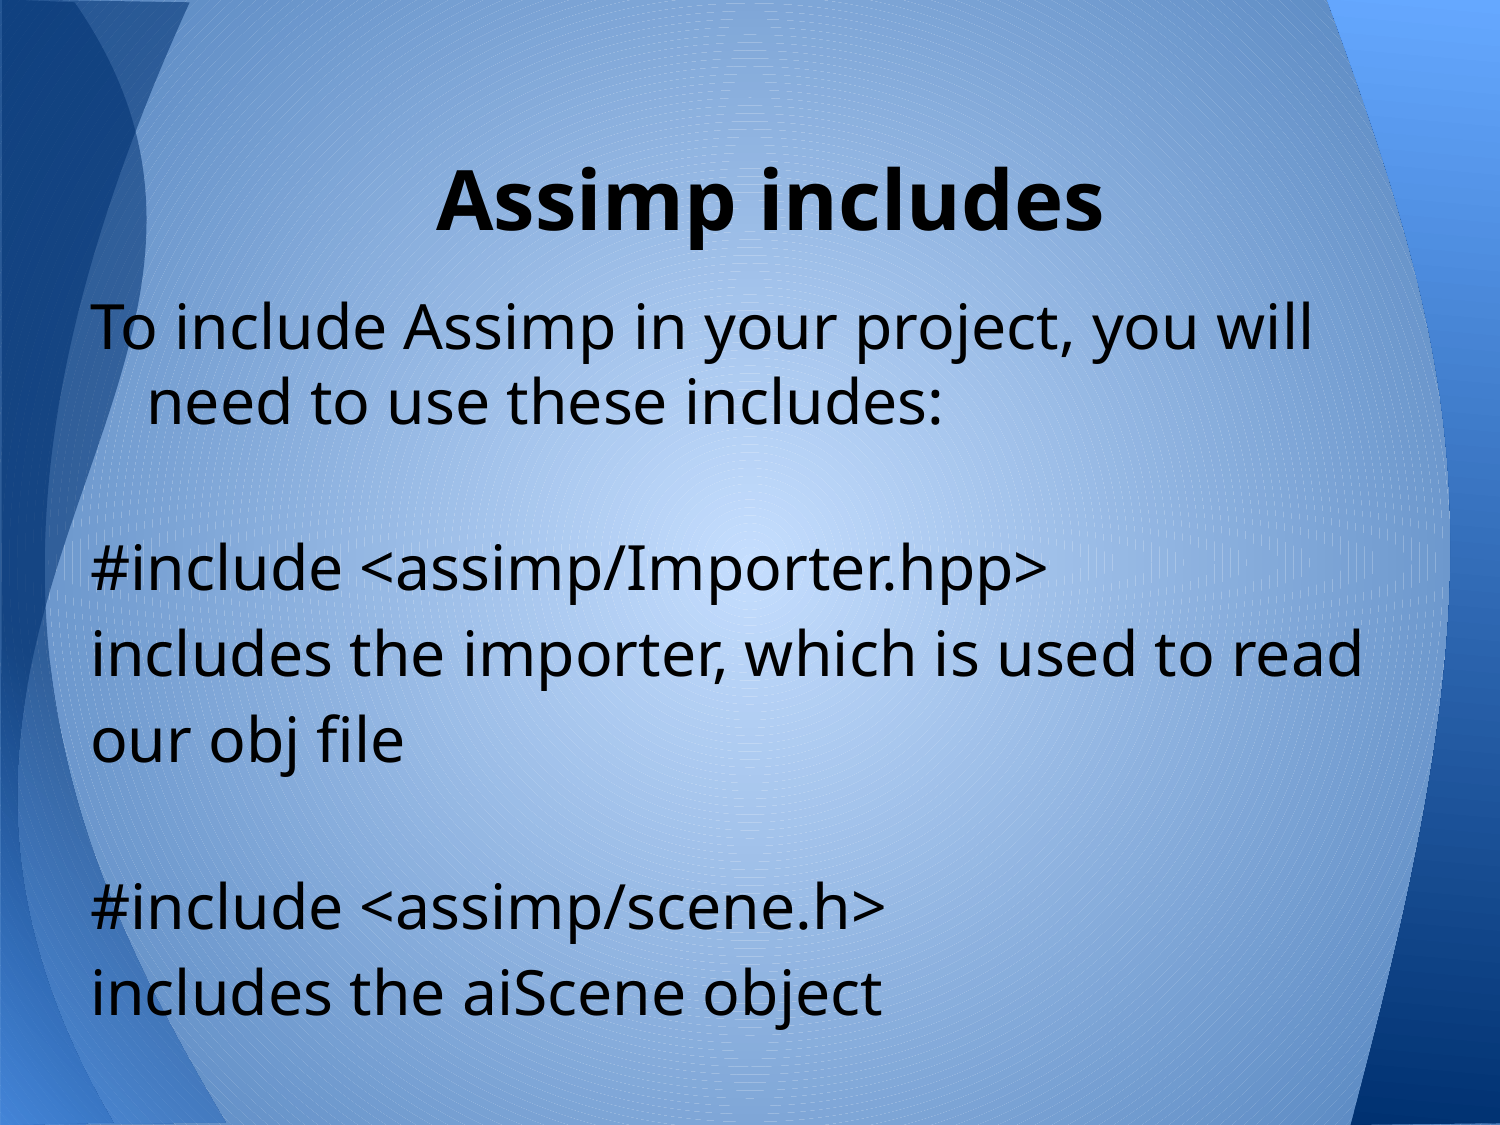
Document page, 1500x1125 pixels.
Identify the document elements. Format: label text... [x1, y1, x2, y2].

title Assimp includes [75, 44, 1425, 263]
list To include Assimp in your project, you will need to use these includes: #include <assimp/Importer.hpp> includes the importer, which is used to read our obj file #include <assimp/scene.h> includes the aiScene object [75, 272, 1425, 1043]
